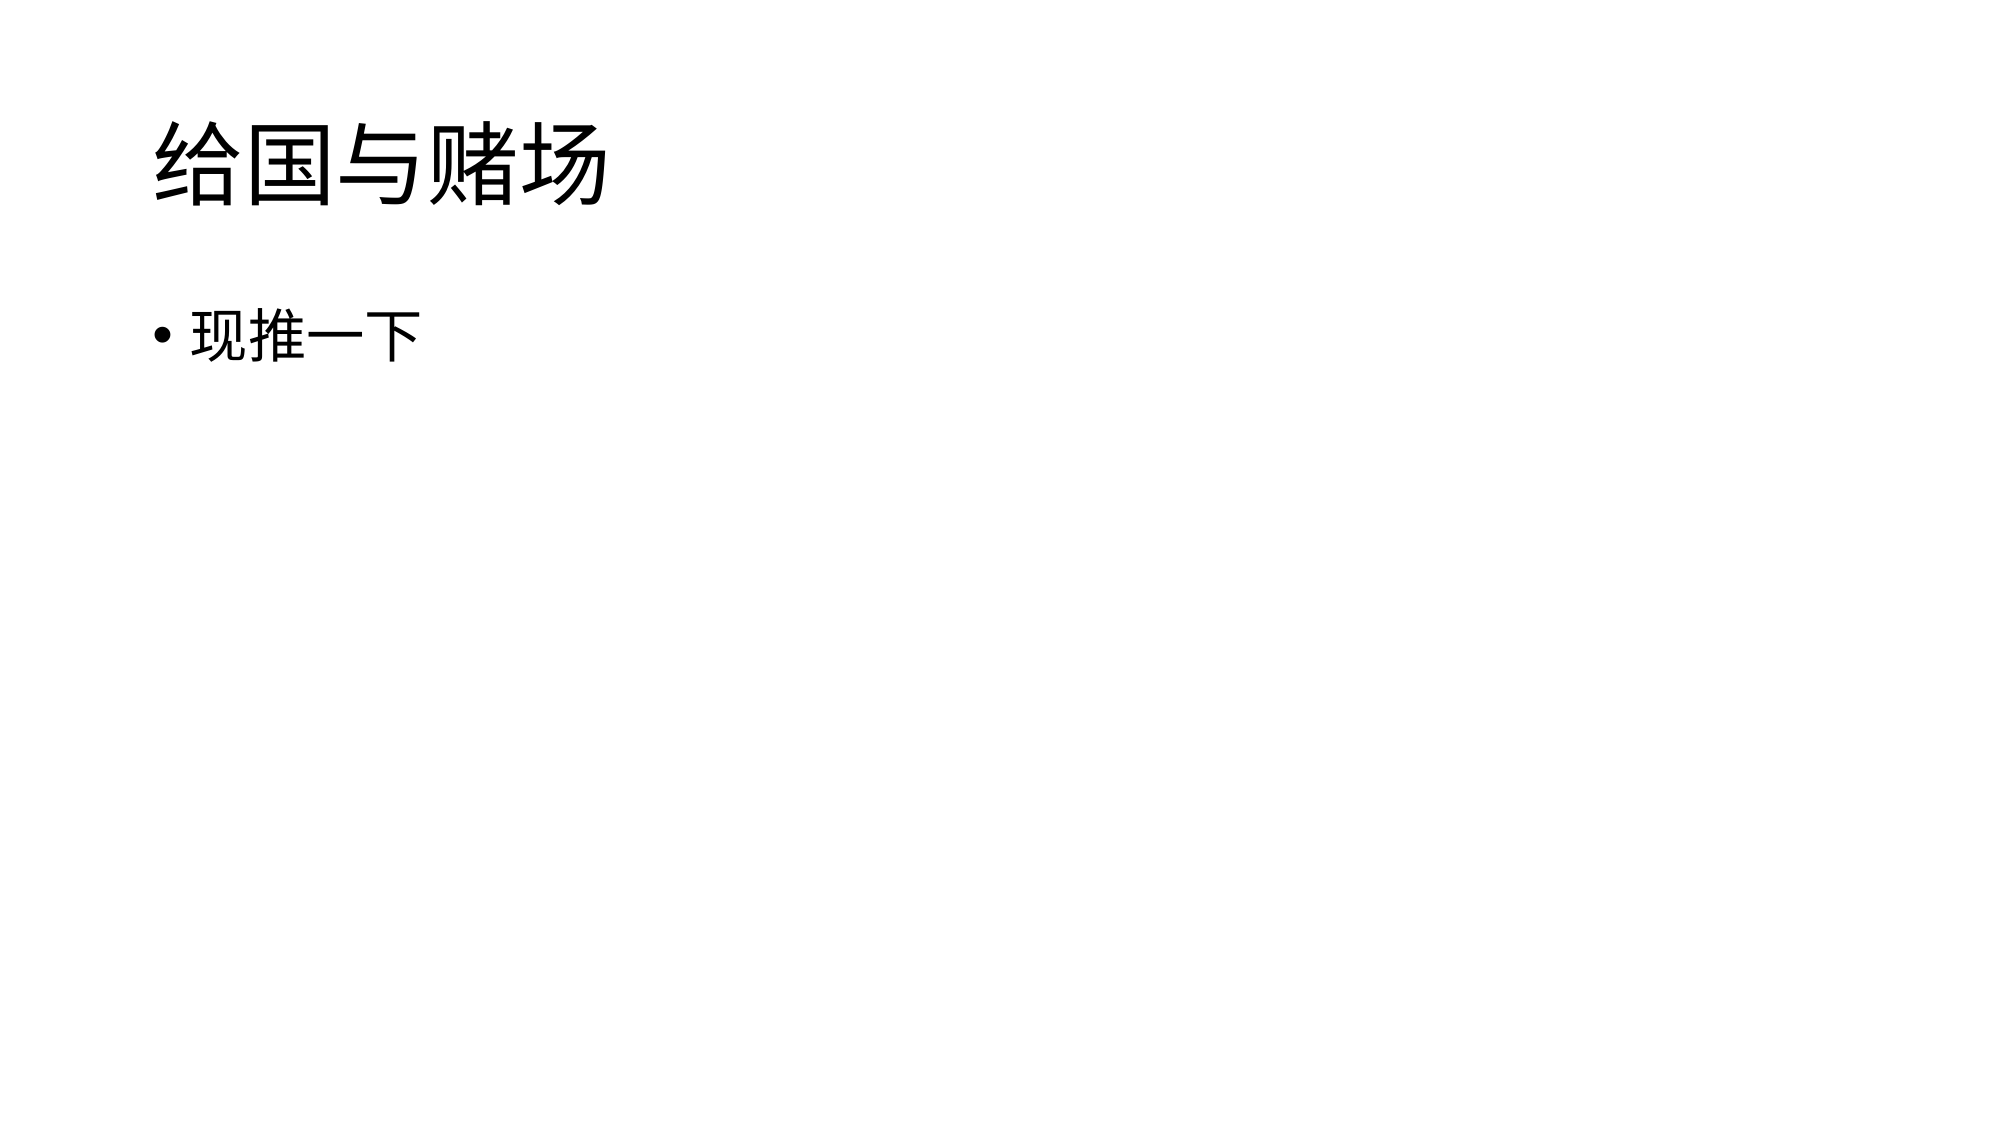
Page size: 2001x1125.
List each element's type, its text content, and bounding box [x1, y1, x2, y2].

title 给国与赌场 [137, 59, 1863, 278]
list 现推一下 [137, 299, 1863, 1014]
